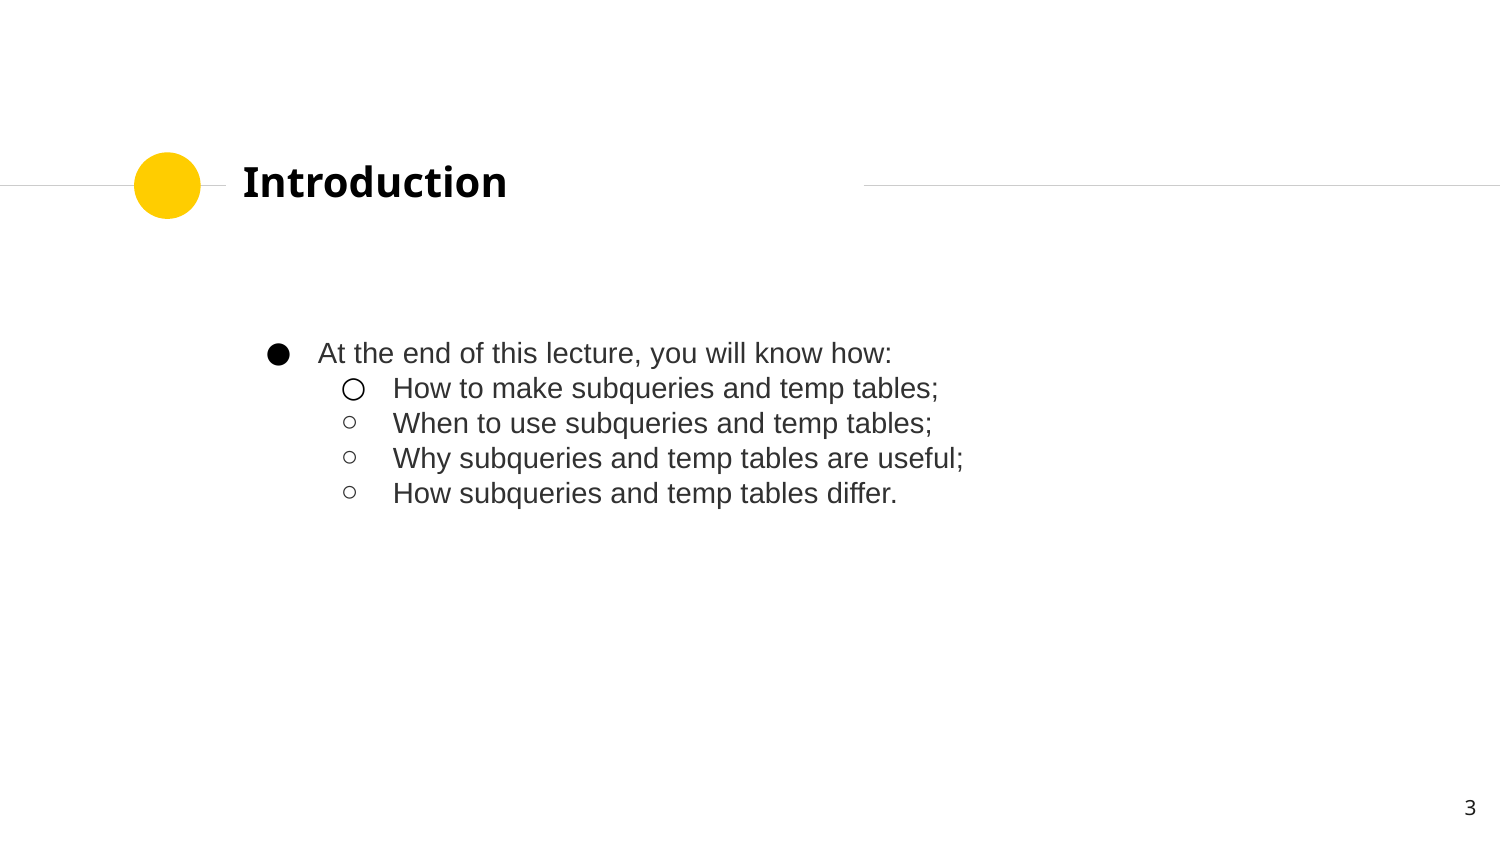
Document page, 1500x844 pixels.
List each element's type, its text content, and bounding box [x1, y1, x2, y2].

slide_number ‹#› [1401, 779, 1492, 844]
text_box At the end of this lecture, you will know how: How to make subqueries and temp tables; When to use subqueries and temp tables; Why subqueries and temp tables are useful; How subqueries and temp tables differ. [228, 319, 1323, 525]
title Introduction [228, 145, 865, 217]
